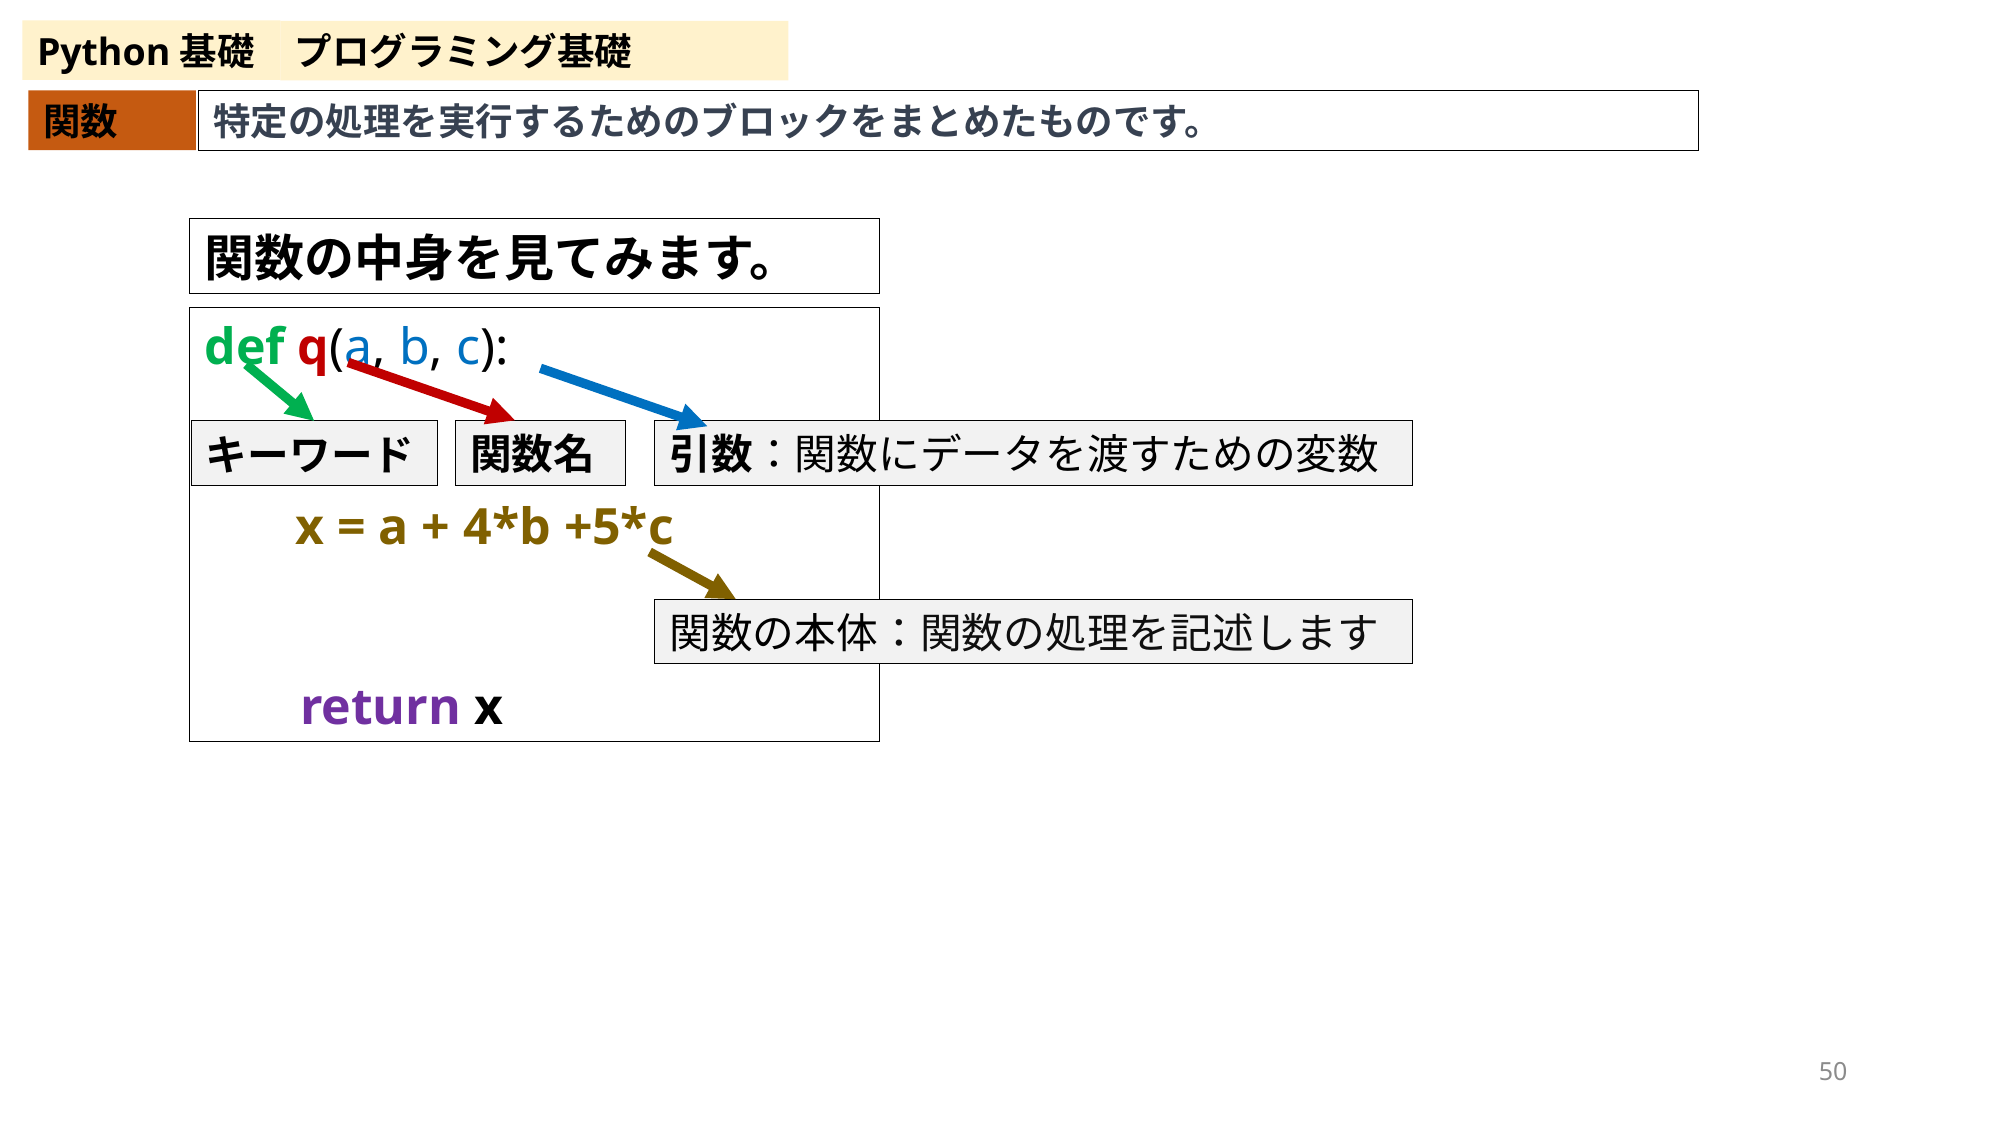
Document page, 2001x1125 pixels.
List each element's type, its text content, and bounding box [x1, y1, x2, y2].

text_box Python基礎 [22, 20, 281, 80]
text_box 特定の処理を実行するためのブロックをまとめたものです。 [198, 90, 1699, 151]
slide_number 50 [1412, 1042, 1863, 1103]
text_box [540, 368, 708, 427]
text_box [649, 551, 736, 600]
text_box def q(a, b, c): x = a + 4*b +5*c return x [189, 307, 880, 742]
text_box 関数名 [455, 420, 626, 486]
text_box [246, 364, 315, 421]
text_box プログラミング基礎 [280, 20, 789, 81]
text_box キーワード [191, 420, 438, 486]
text_box 関数の本体：関数の処理を記述します [654, 599, 1413, 664]
text_box 引数：関数にデータを渡すための変数 [654, 420, 1413, 486]
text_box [348, 362, 515, 421]
text_box 関数 [28, 90, 196, 151]
text_box 関数の中身を見てみます。 [189, 218, 880, 294]
